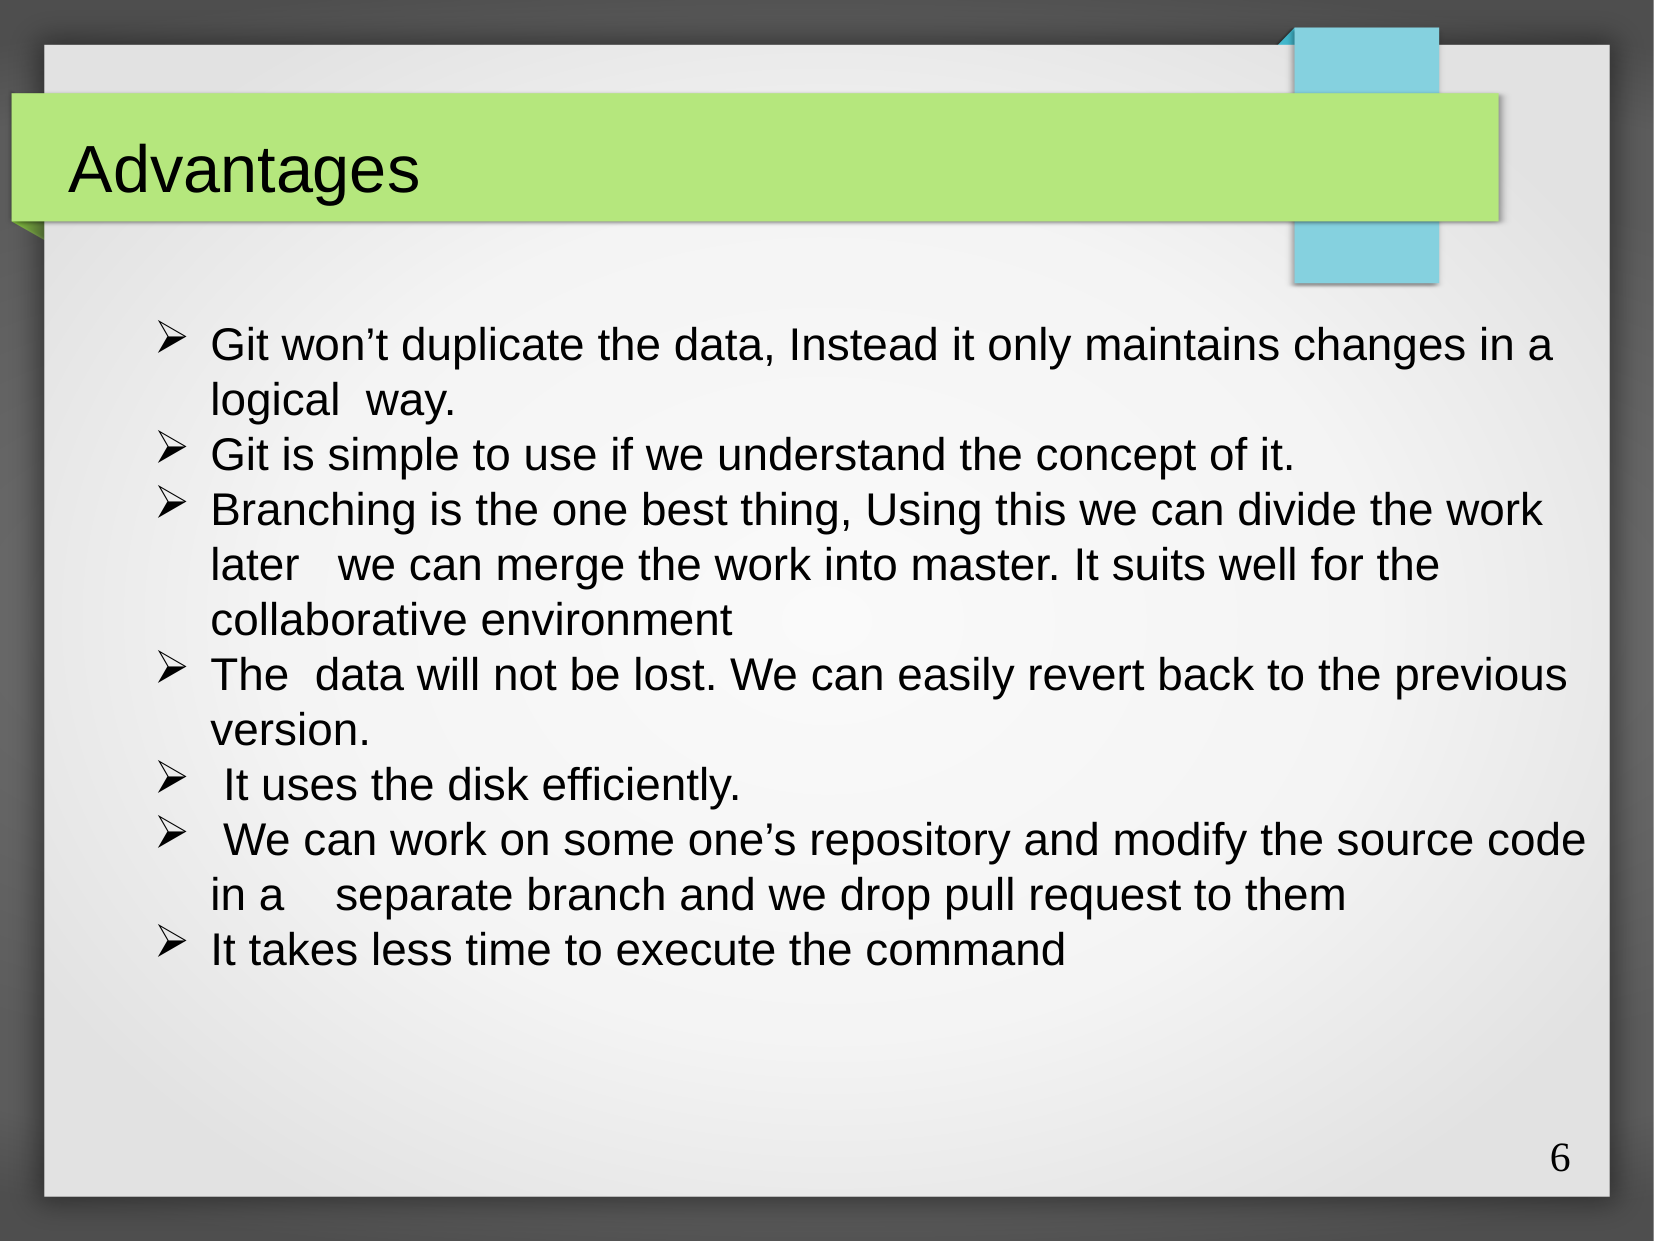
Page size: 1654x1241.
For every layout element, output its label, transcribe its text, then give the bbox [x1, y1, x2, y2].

text_box Advantages [53, 118, 436, 213]
text_box Git won’t duplicate the data, Instead it only maintains changes in a logical way. Git is simple to use if we understand the concept of it. Branching is the one best thing, Using this we can divide the work later we can merge the work into master. It suits well for the collaborative environment The data will not be lost. We can easily revert back to the previous version. It uses the disk efficiently. We can work on some one’s repository and modify the source code in a separate branch and we drop pull request to them It takes less time to execute the command [139, 307, 1615, 982]
picture [0, 0, 1654, 1241]
slide_number 6 [1185, 1129, 1571, 1216]
